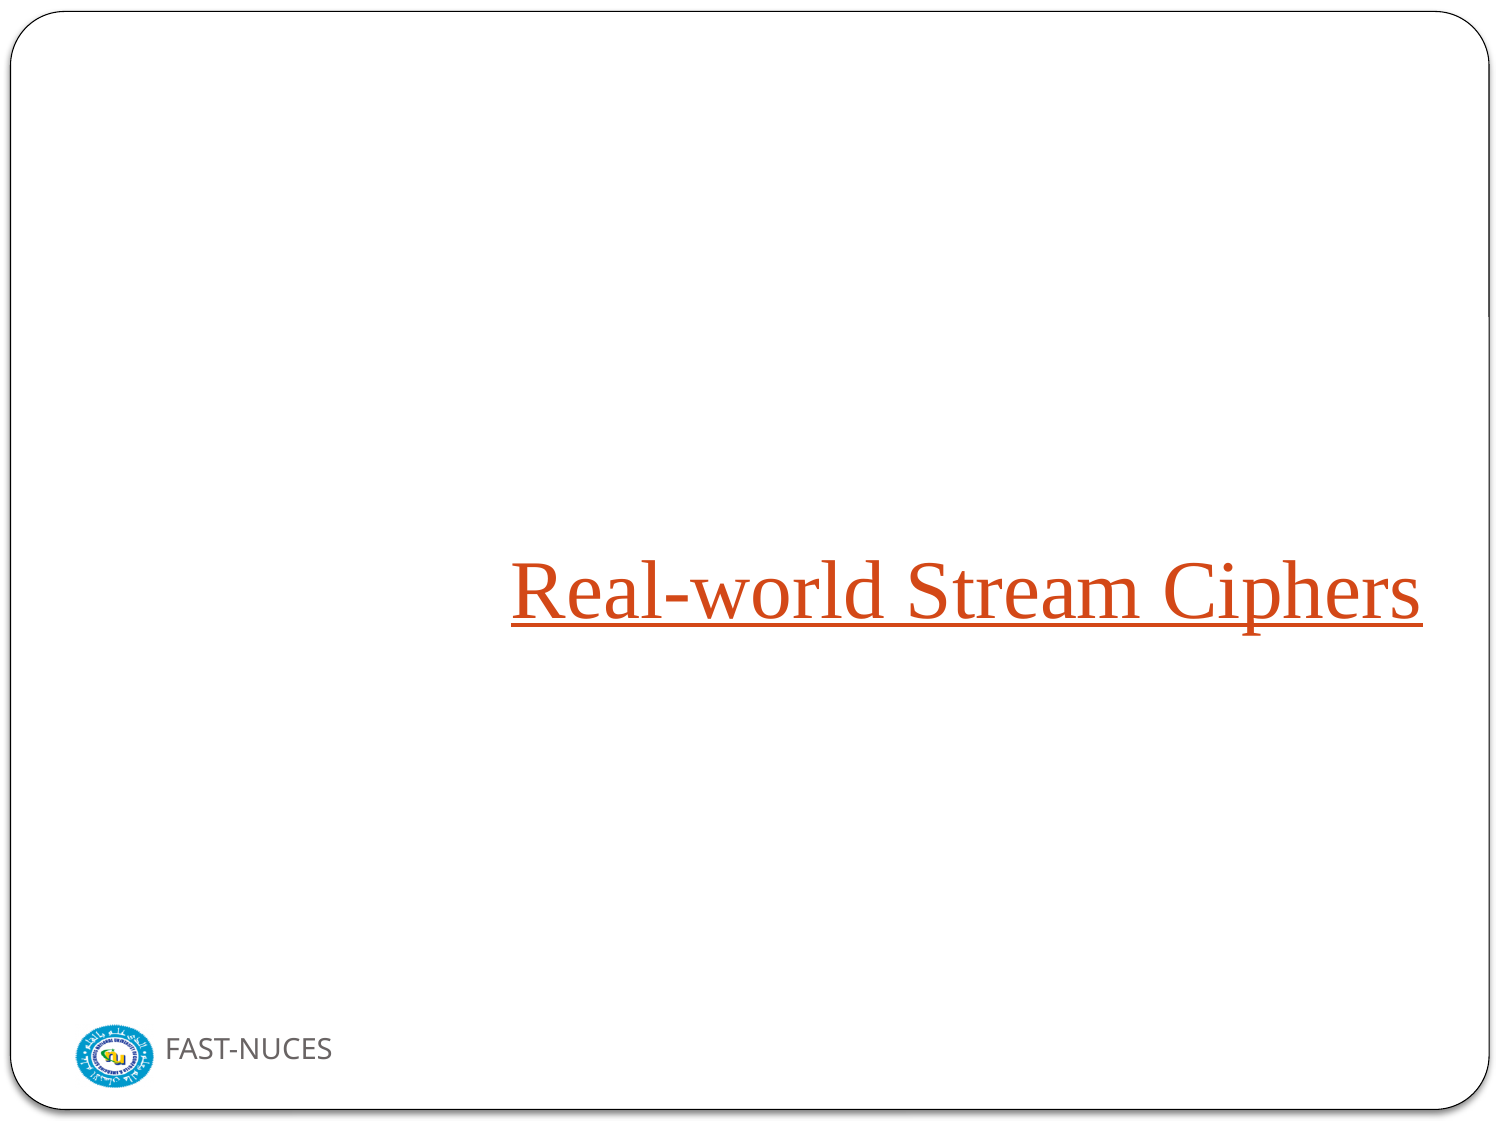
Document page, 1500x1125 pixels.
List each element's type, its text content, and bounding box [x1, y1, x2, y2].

picture [91, 1038, 138, 1075]
picture [123, 1060, 154, 1088]
picture [74, 1024, 154, 1088]
title Real-world Stream Ciphers [162, 462, 1438, 650]
footer FAST-NUCES [150, 1012, 800, 1088]
